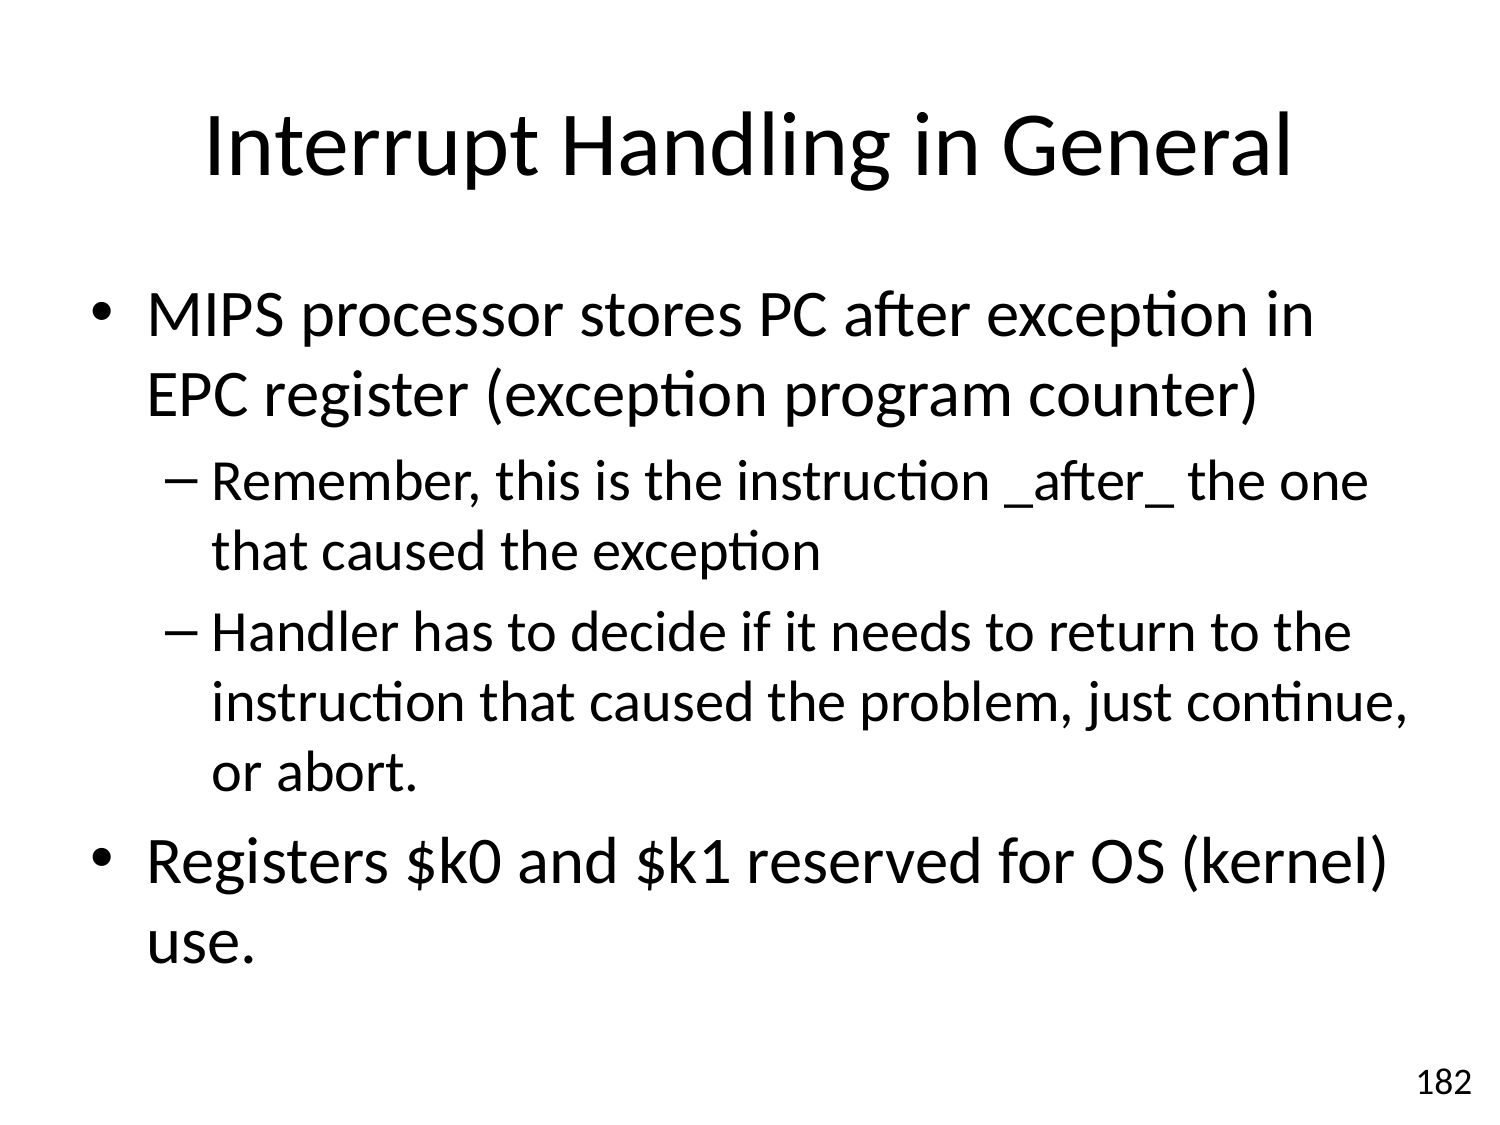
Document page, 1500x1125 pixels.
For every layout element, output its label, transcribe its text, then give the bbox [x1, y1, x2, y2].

text_box 182 [1400, 1049, 1488, 1110]
list MIPS processor stores PC after exception in EPC register (exception program counter) Remember, this is the instruction _after_ the one that caused the exception Handler has to decide if it needs to return to the instruction that caused the problem, just continue, or abort. Registers $k0 and $k1 reserved for OS (kernel) use. [75, 262, 1425, 1005]
title Interrupt Handling in General [75, 45, 1425, 233]
